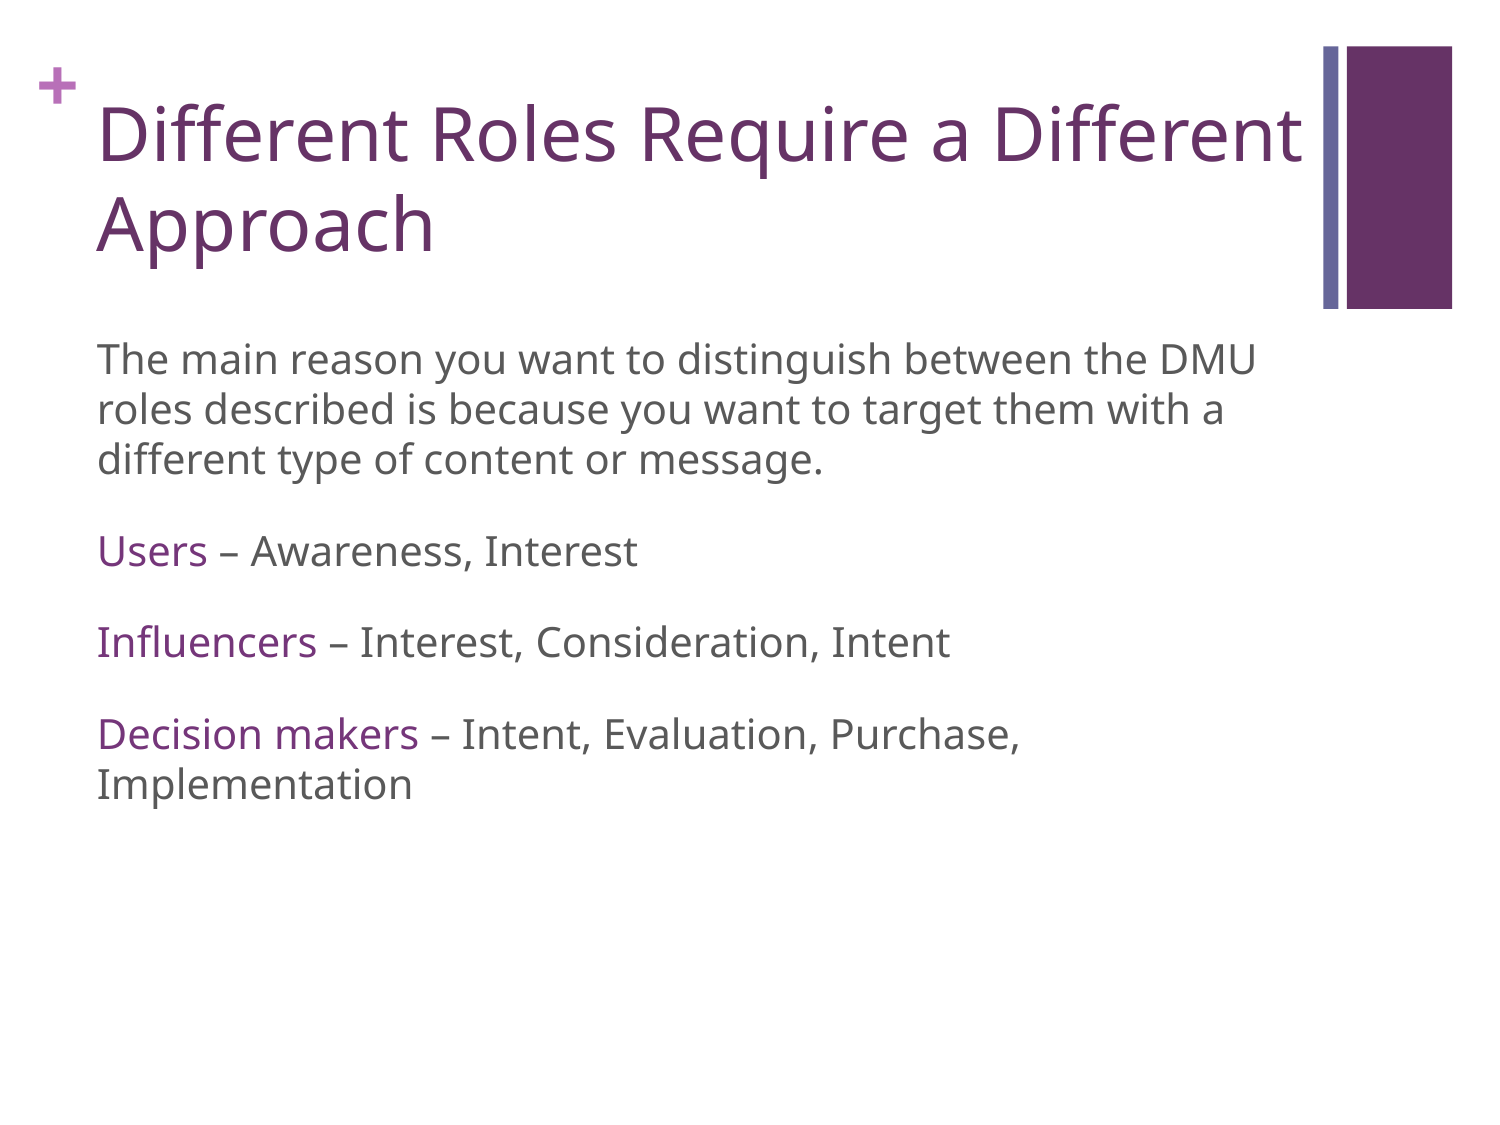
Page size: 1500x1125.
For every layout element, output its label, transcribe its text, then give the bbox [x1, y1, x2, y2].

title Different Roles Require a Different Approach [81, 79, 1322, 263]
list The main reason you want to distinguish between the DMU roles described is because you want to target them with a different type of content or message. Users – Awareness, Interest Influencers – Interest, Consideration, Intent Decision makers – Intent, Evaluation, Purchase, Implementation [81, 324, 1322, 1005]
